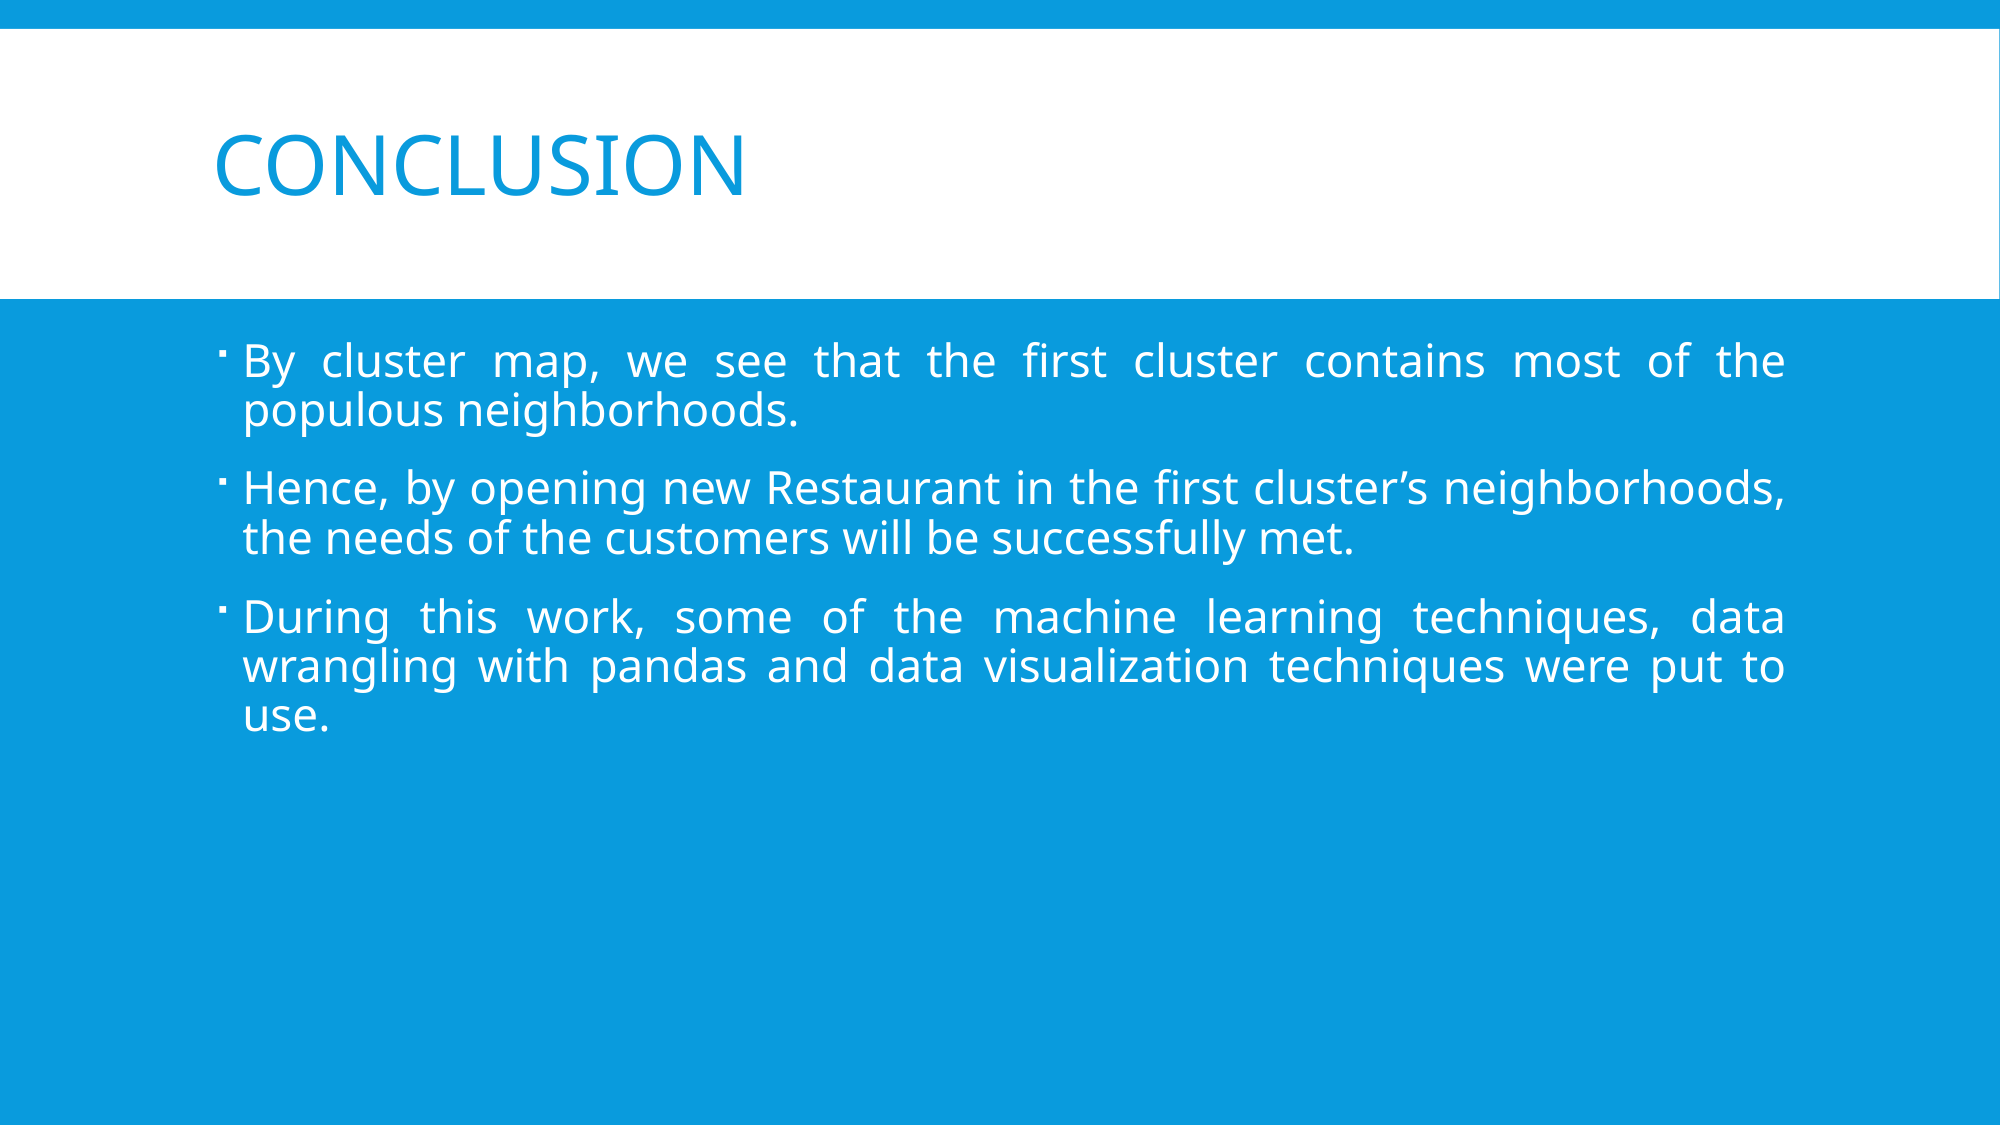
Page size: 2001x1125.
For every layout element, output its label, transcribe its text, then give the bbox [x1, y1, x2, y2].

list By cluster map, we see that the first cluster contains most of the populous neighborhoods. Hence, by opening new Restaurant in the first cluster’s neighborhoods, the needs of the customers will be successfully met. During this work, some of the machine learning techniques, data wrangling with pandas and data visualization techniques were put to use. [197, 329, 1803, 1020]
title Conclusion [197, 46, 1803, 295]
